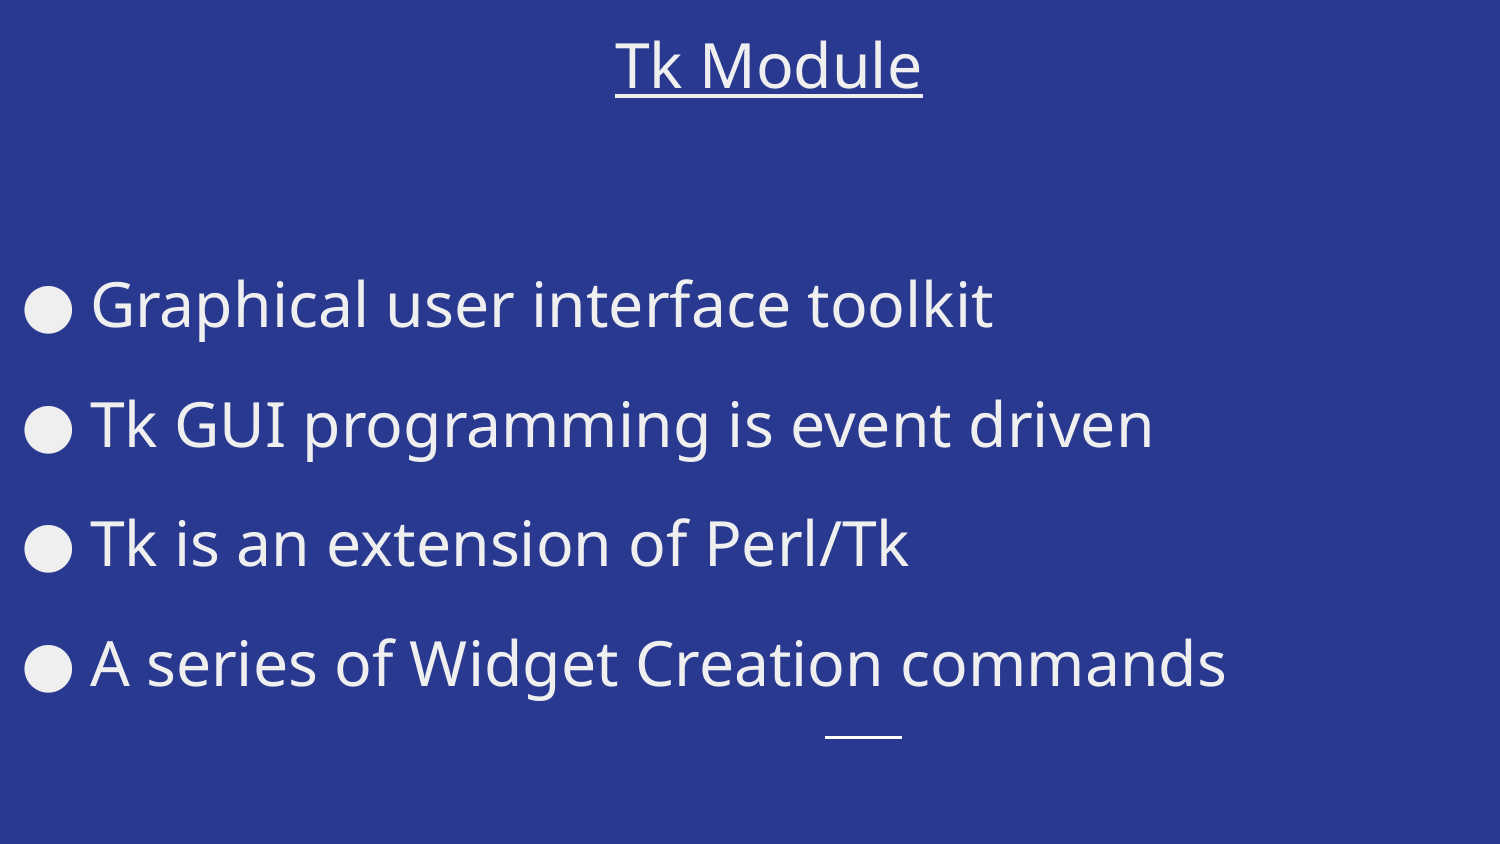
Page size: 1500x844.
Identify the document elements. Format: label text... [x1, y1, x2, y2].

subtitle Tk Module Graphical user interface toolkit Tk GUI programming is event driven Tk is an extension of Perl/Tk A series of Widget Creation commands [0, 0, 1500, 844]
